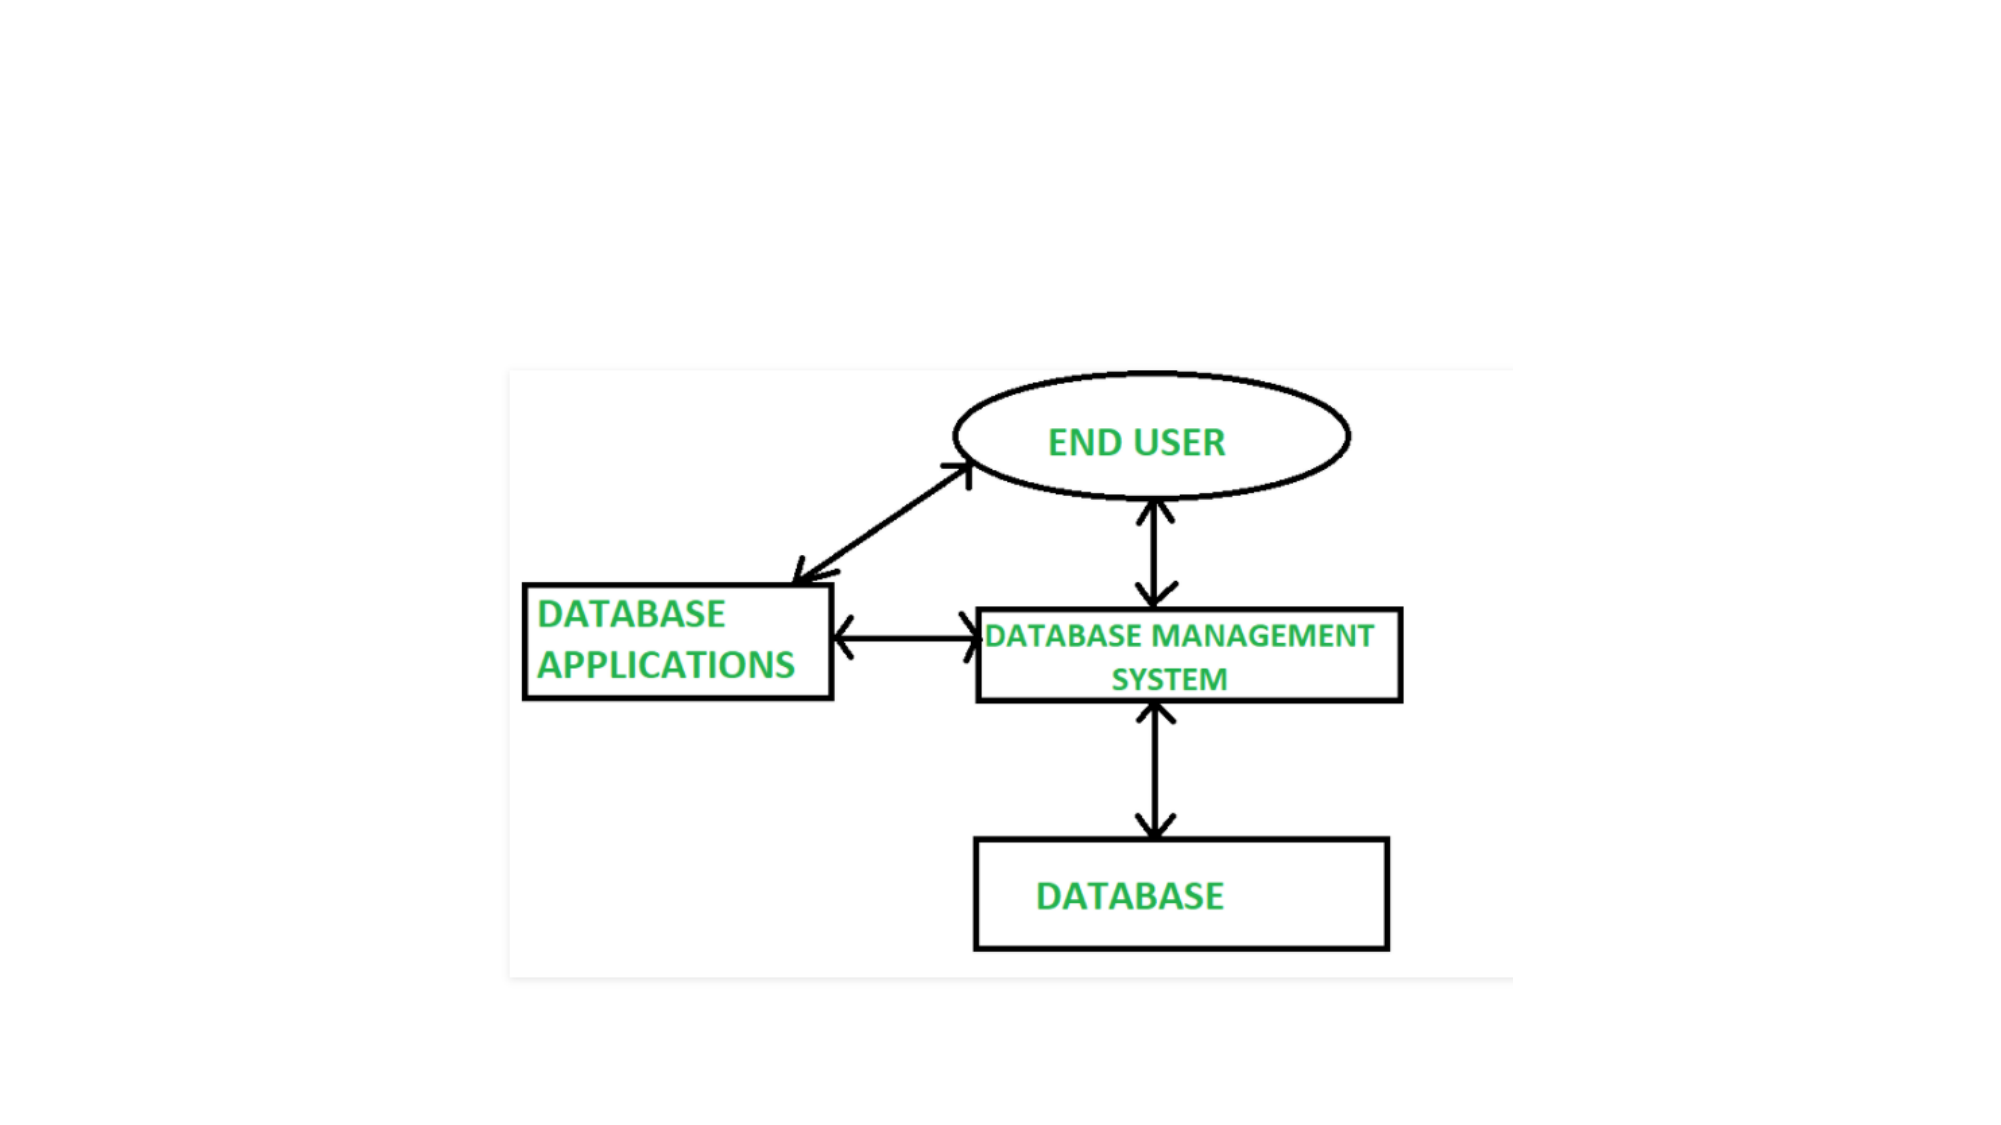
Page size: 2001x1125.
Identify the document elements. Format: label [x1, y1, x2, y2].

list [487, 299, 1513, 1014]
